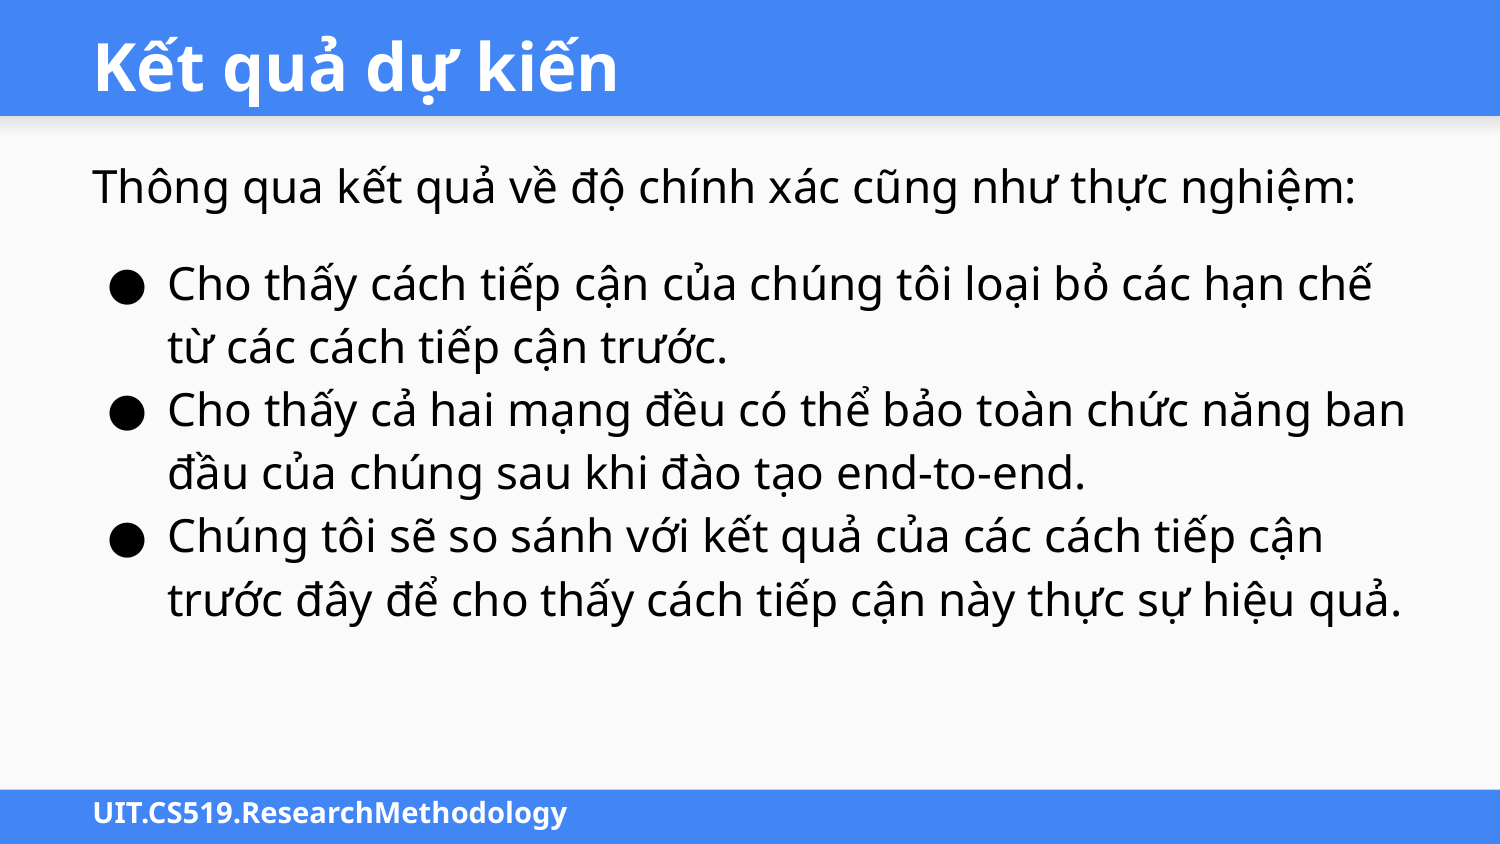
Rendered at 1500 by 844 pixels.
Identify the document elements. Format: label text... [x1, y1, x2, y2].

title Kết quả dự kiến [77, 9, 1427, 120]
list Thông qua kết quả về độ chính xác cũng như thực nghiệm: Cho thấy cách tiếp cận của chúng tôi loại bỏ các hạn chế từ các cách tiếp cận trước. Cho thấy cả hai mạng đều có thể bảo toàn chức năng ban đầu của chúng sau khi đào tạo end-to-end. Chúng tôi sẽ so sánh với kết quả của các cách tiếp cận trước đây để cho thấy cách tiếp cận này thực sự hiệu quả. [77, 134, 1427, 776]
